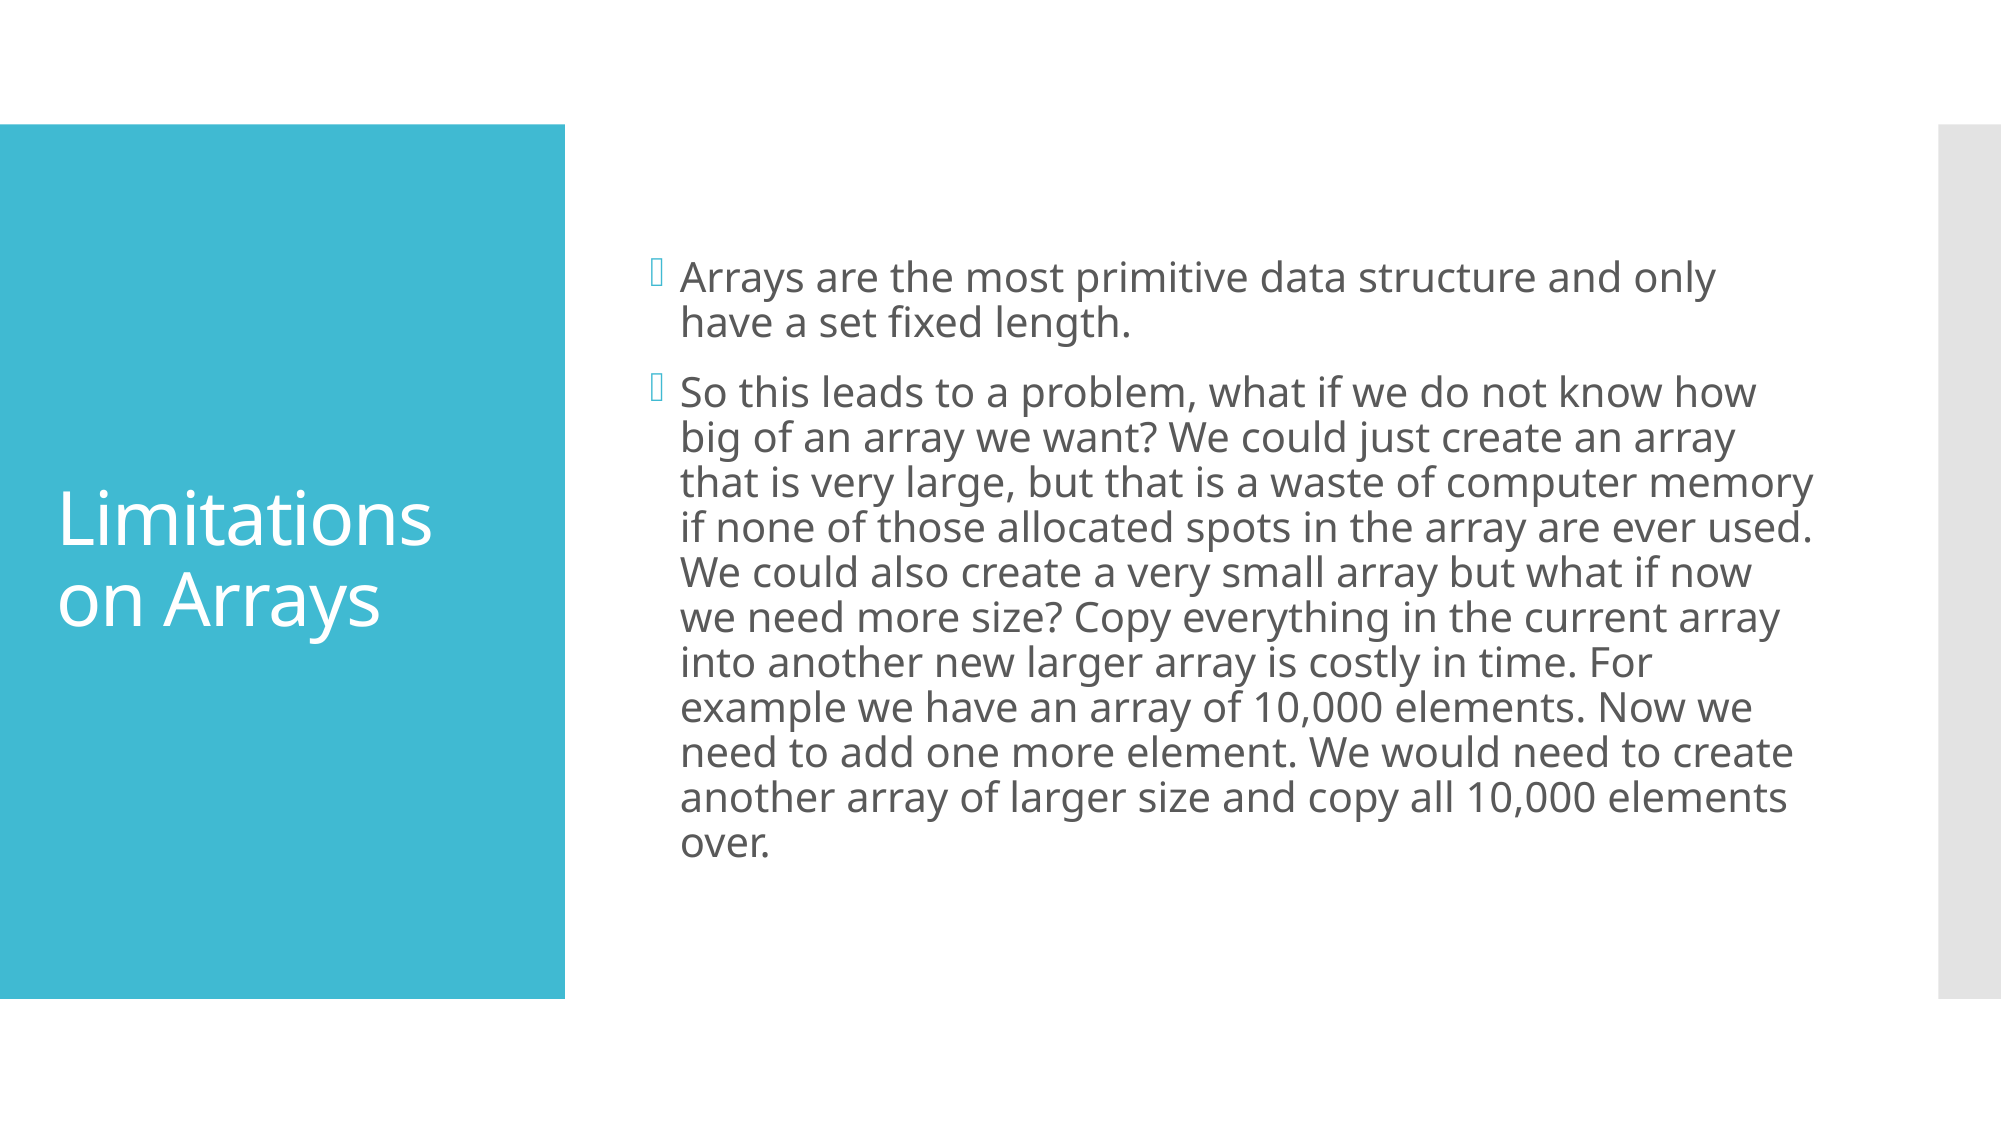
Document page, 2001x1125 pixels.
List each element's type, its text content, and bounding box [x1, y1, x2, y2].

list Arrays are the most primitive data structure and only have a set fixed length. So this leads to a problem, what if we do not know how big of an array we want? We could just create an array that is very large, but that is a waste of computer memory if none of those allocated spots in the array are ever used. We could also create a very small array but what if now we need more size? Copy everything in the current array into another new larger array is costly in time. For example we have an array of 10,000 elements. Now we need to add one more element. We would need to create another array of larger size and copy all 10,000 elements over. [634, 141, 1835, 982]
title Limitations on Arrays [41, 184, 525, 940]
